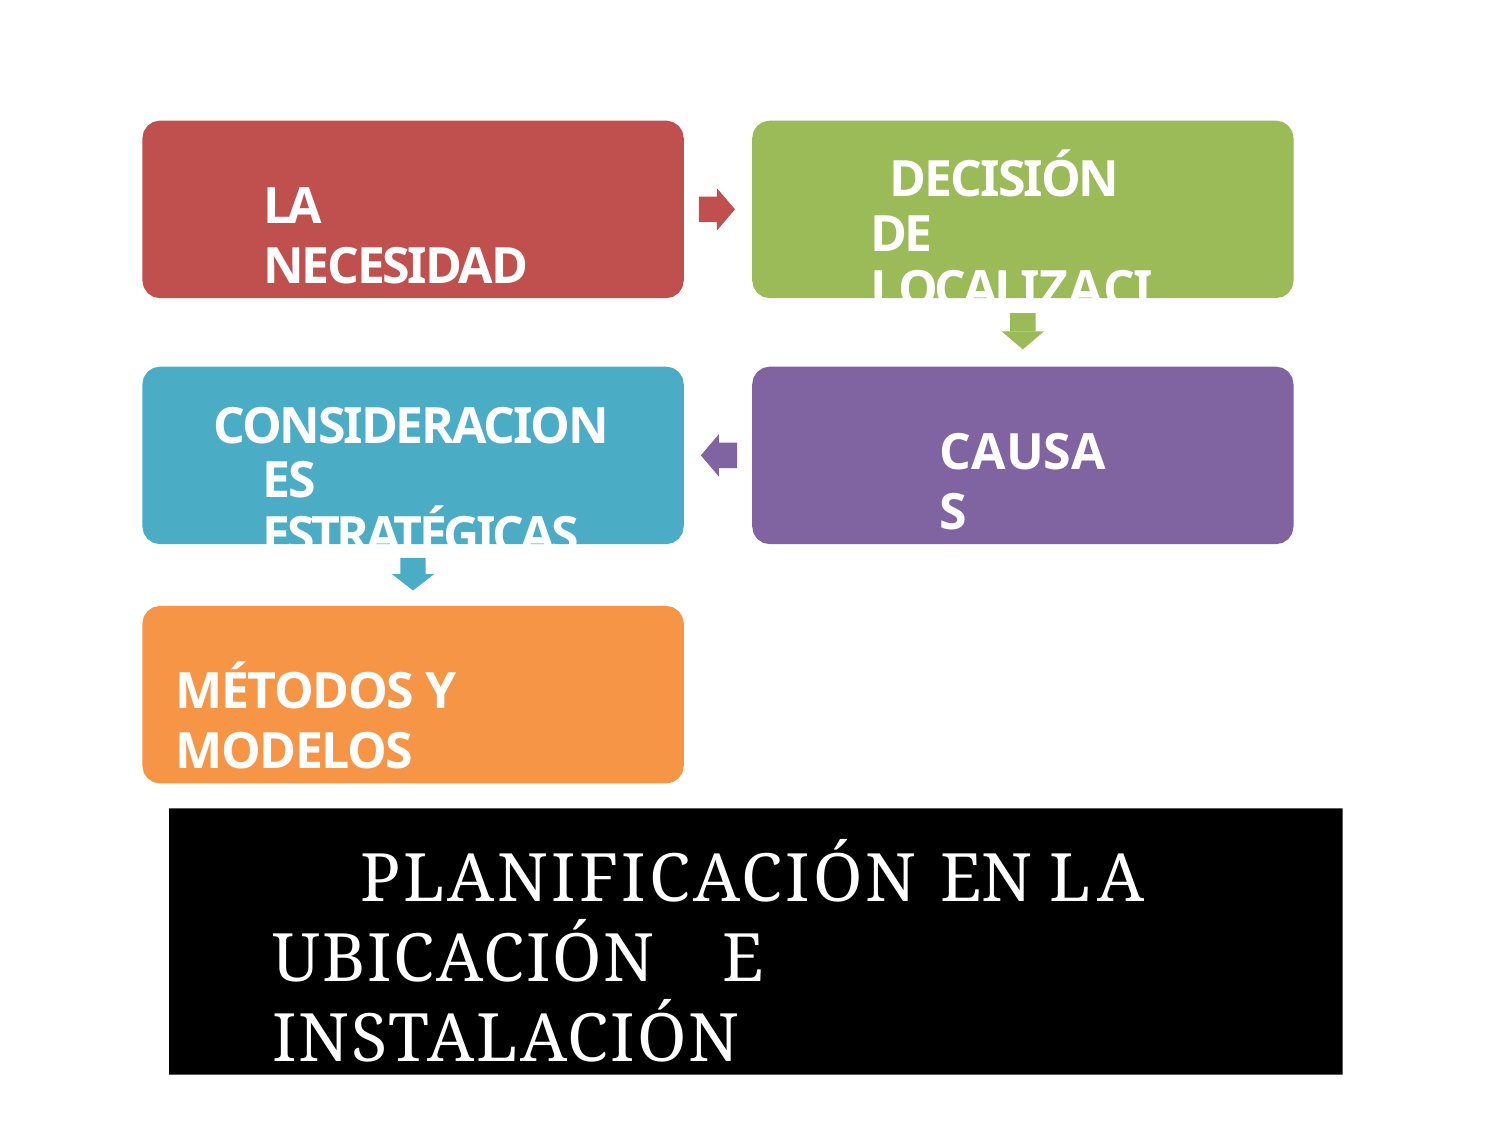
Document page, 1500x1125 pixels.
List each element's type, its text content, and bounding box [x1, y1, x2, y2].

text_box [752, 366, 1294, 545]
text_box MÉTODOS Y MODELOS [173, 656, 653, 779]
text_box [142, 605, 684, 784]
text_box LA NECESIDAD [261, 171, 565, 294]
text_box [142, 120, 684, 299]
text_box [142, 366, 684, 545]
text_box CAUSAS [937, 417, 1108, 540]
text_box [391, 557, 435, 591]
text_box [752, 120, 1294, 299]
text_box [700, 434, 738, 477]
text_box PLANIFICACIÓN EN LA UBICACIÓN E INSTALACIÓN [169, 808, 1343, 1075]
text_box DECISIÓN DE LOCALIZACIÓN [868, 143, 1178, 366]
text_box [698, 188, 736, 231]
text_box [1001, 313, 1045, 350]
text_box CONSIDERACIONES ESTRATÉGICAS [211, 389, 614, 563]
